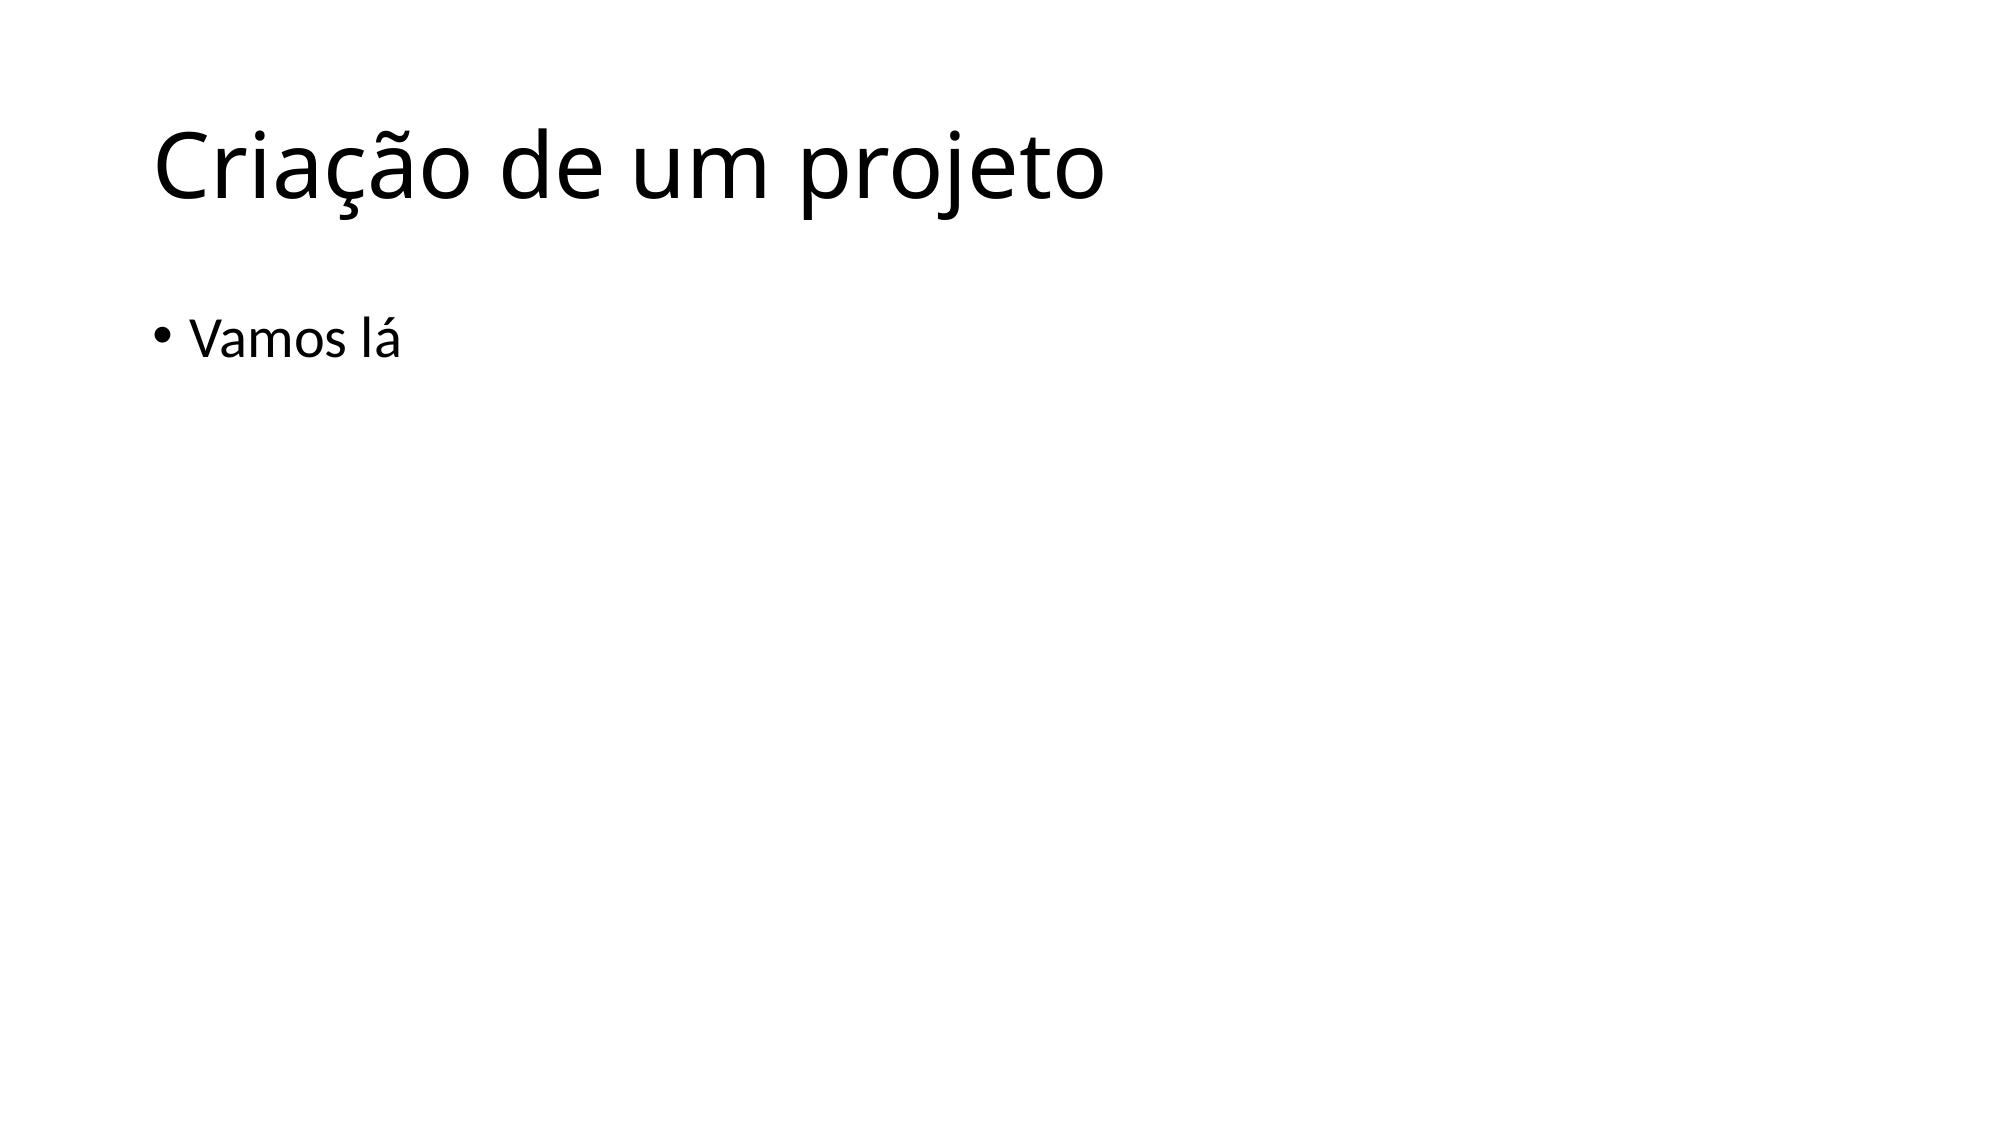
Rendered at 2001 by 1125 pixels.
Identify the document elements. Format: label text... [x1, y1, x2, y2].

title Criação de um projeto [137, 59, 1863, 278]
list Vamos lá [137, 299, 1863, 1014]
